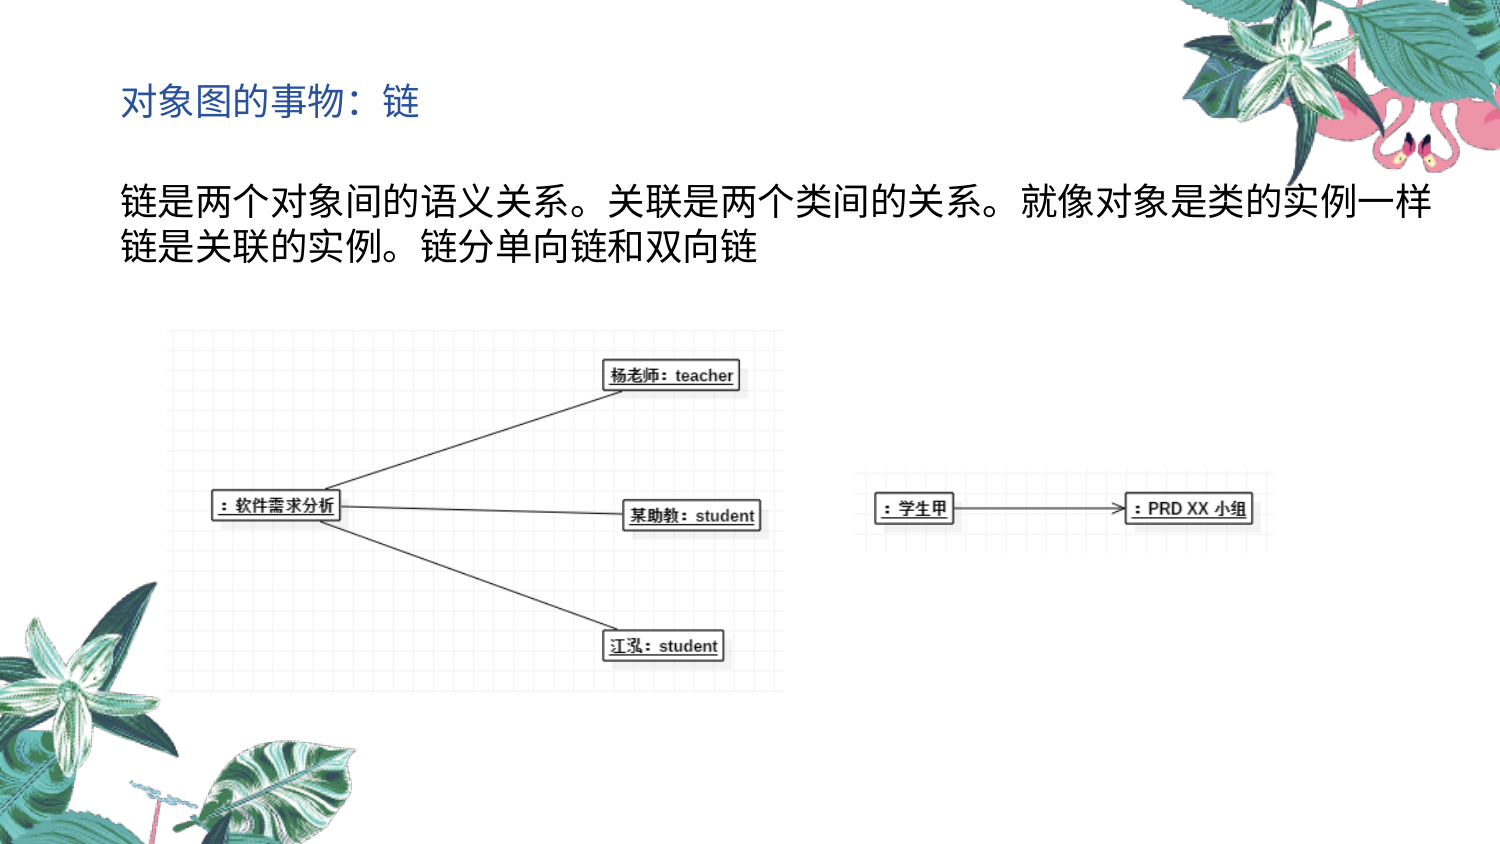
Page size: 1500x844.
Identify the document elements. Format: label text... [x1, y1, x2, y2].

picture [853, 469, 1275, 553]
text_box 链是两个对象间的语义关系。关联是两个类间的关系。就像对象是类的实例一样 链是关联的实例。链分单向链和双向链 [105, 170, 1448, 275]
picture [1057, 0, 1500, 355]
text_box 对象图的事物：链 [105, 70, 1017, 131]
picture [0, 330, 784, 844]
